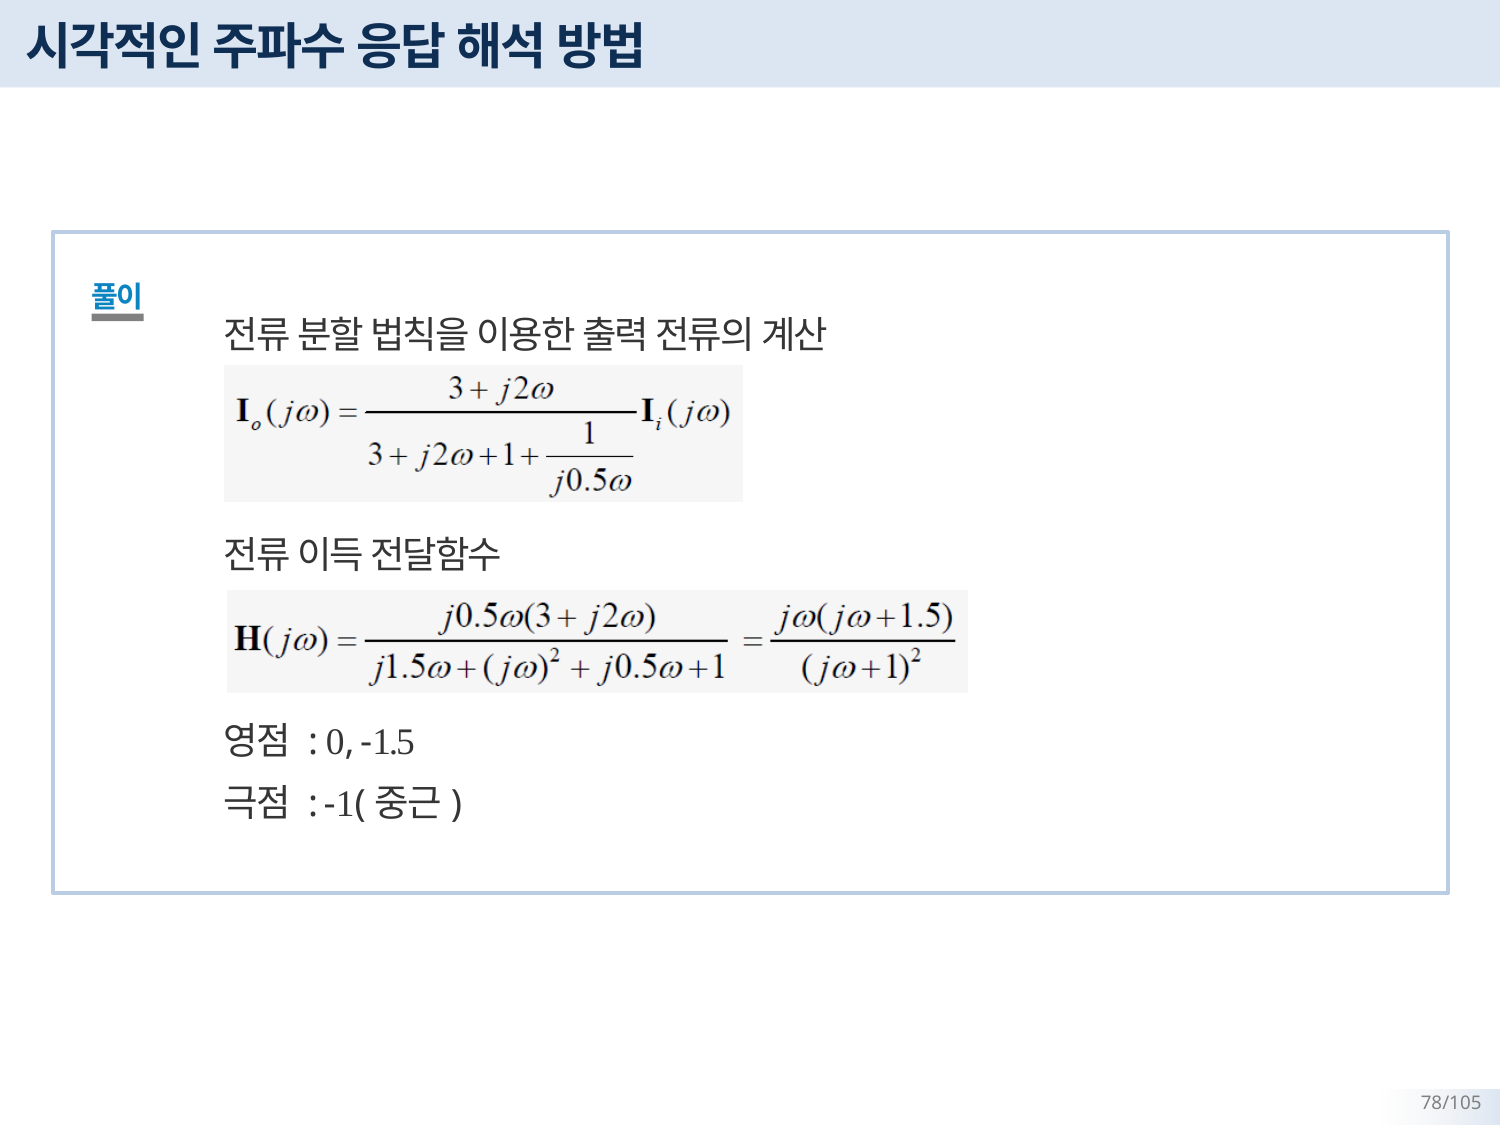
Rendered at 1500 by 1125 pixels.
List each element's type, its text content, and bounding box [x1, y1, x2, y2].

title 시각적인 주파수 응답 해석 방법 [10, 5, 1288, 84]
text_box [74, 266, 160, 322]
picture [224, 365, 744, 502]
picture [227, 590, 968, 694]
text_box [51, 230, 1450, 895]
